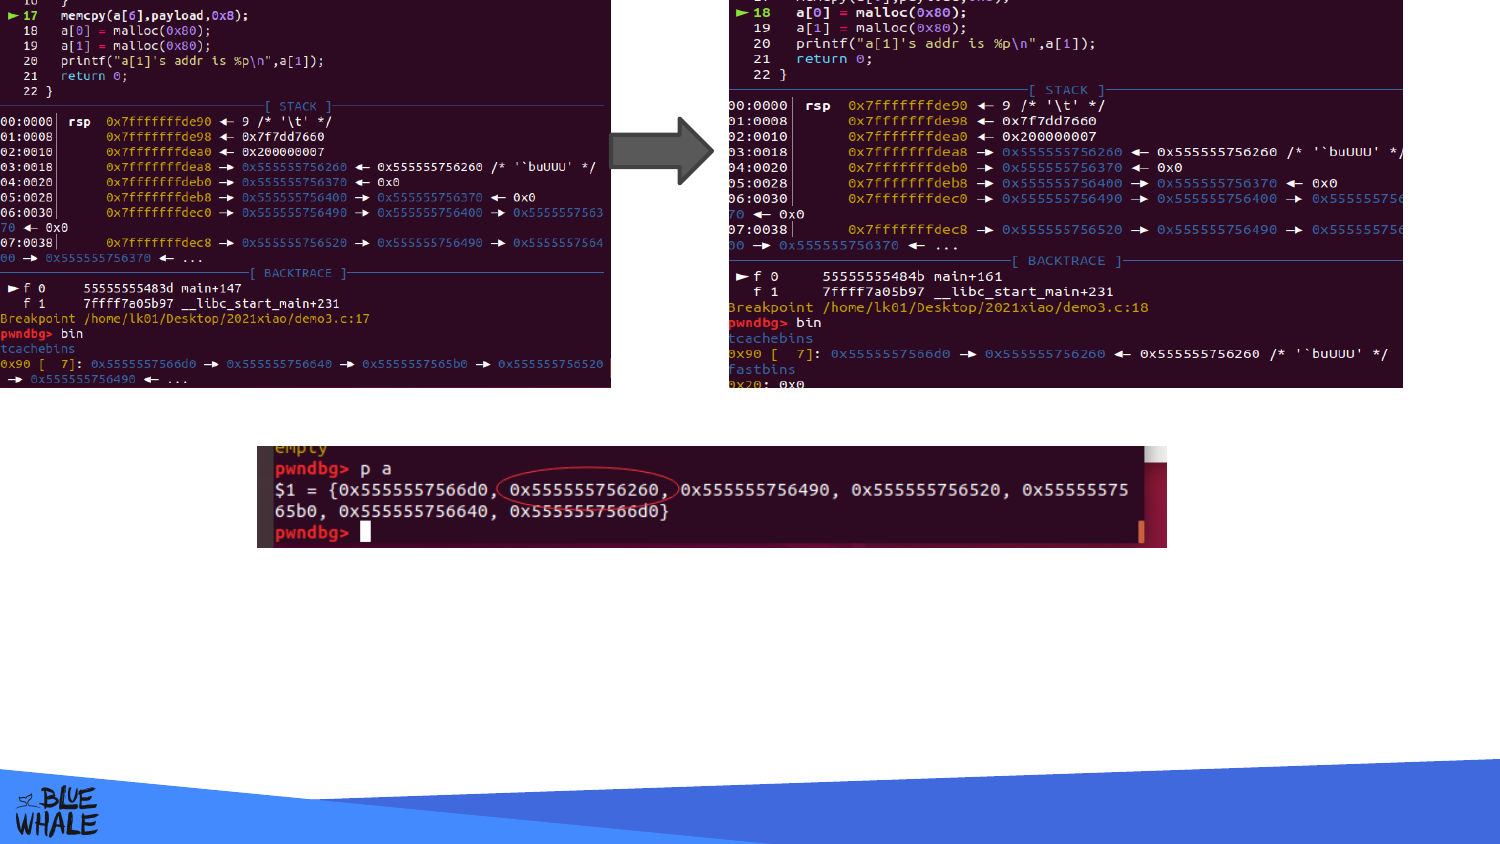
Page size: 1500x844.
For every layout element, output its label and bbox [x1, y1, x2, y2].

picture [15, 785, 99, 838]
picture [0, 0, 612, 388]
text_box [615, 116, 715, 186]
picture [729, 0, 1403, 388]
picture [257, 445, 1167, 549]
